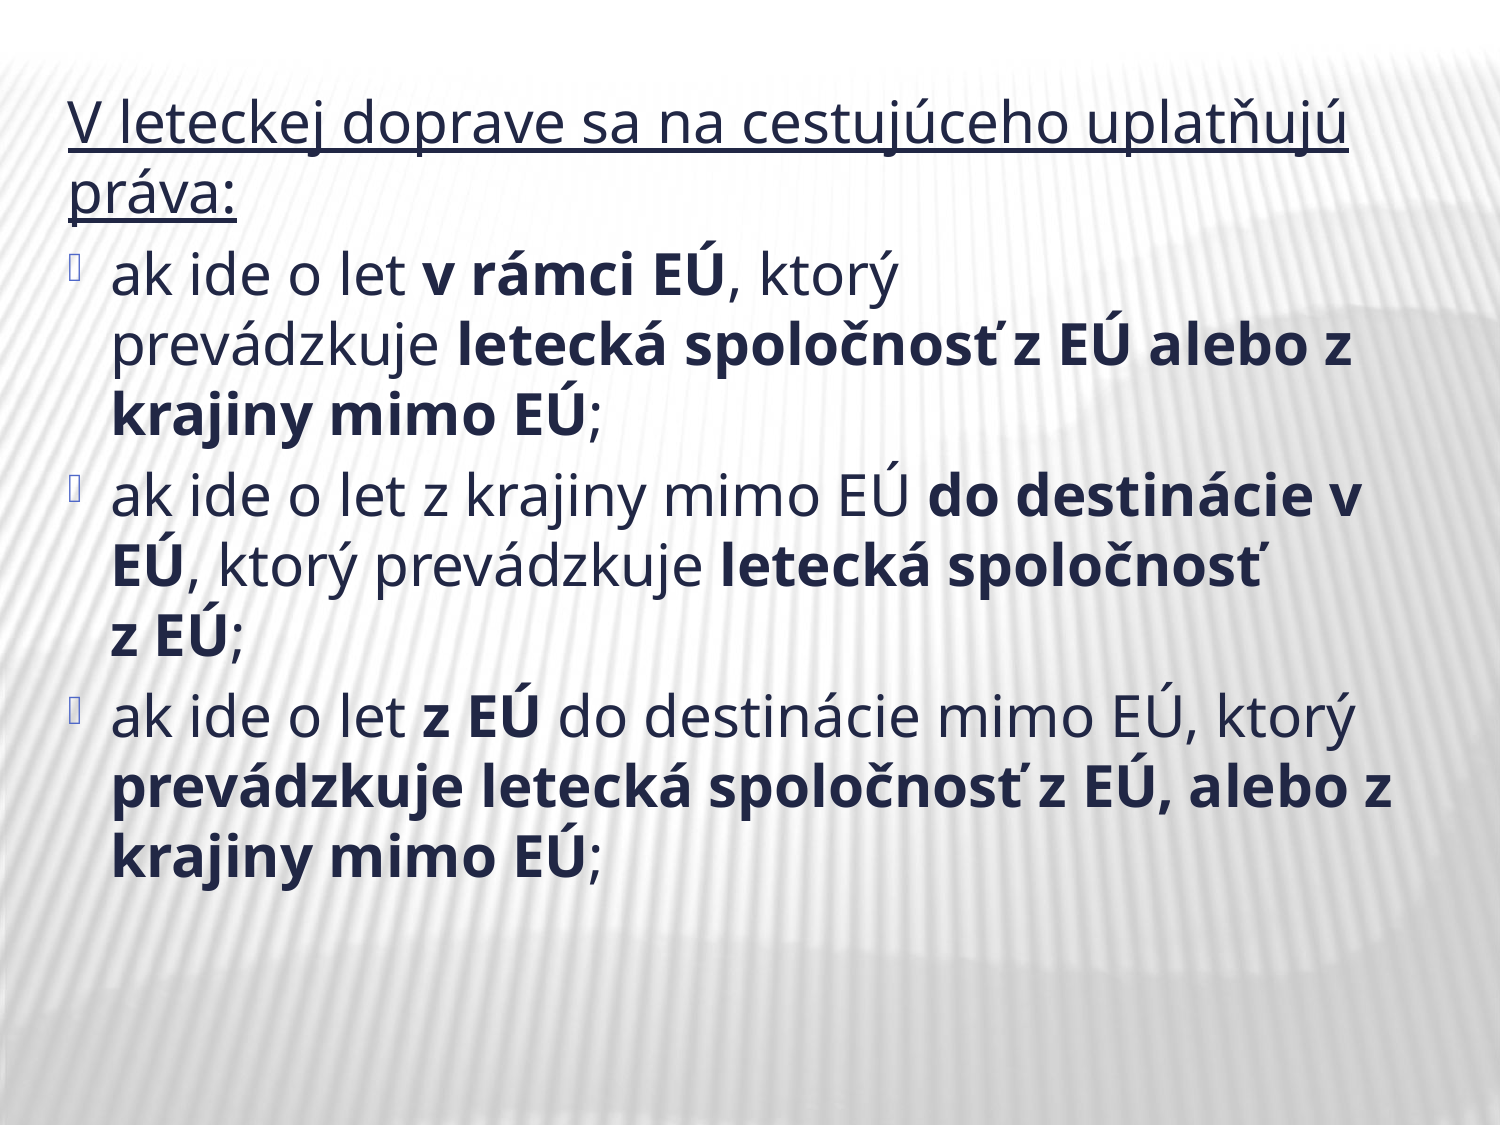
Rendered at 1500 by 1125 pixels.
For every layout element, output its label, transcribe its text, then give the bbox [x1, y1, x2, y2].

list V leteckej doprave sa na cestujúceho uplatňujú práva: ak ide o let v rámci EÚ, ktorý prevádzkuje letecká spoločnosť z EÚ alebo z krajiny mimo EÚ; ak ide o let z krajiny mimo EÚ do destinácie v EÚ, ktorý prevádzkuje letecká spoločnosť z EÚ; ak ide o let z EÚ do destinácie mimo EÚ, ktorý prevádzkuje letecká spoločnosť z EÚ, alebo z krajiny mimo EÚ; [53, 78, 1424, 985]
